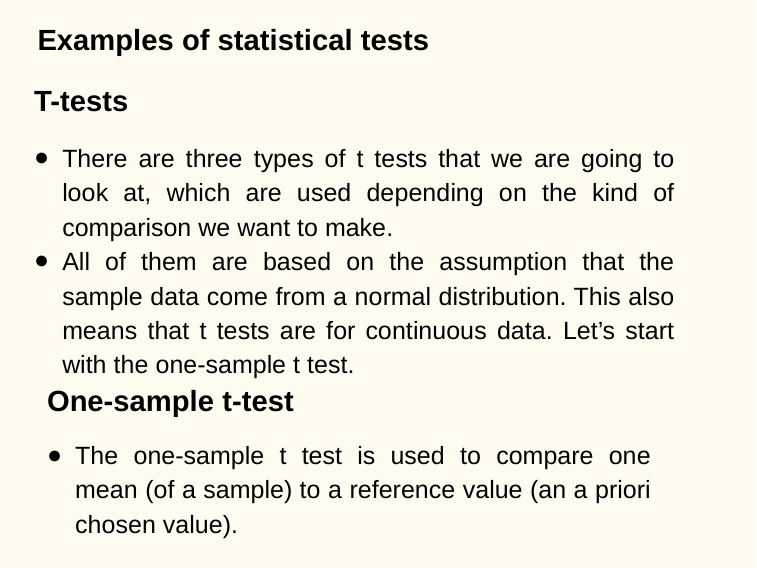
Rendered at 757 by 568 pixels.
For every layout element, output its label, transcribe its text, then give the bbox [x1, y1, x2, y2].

text_box Examples of statistical tests [22, 6, 723, 77]
title T-tests [25, 77, 302, 142]
list The one-sample t test is used to compare one mean (of a sample) to a reference value (an a priori chosen value). [38, 426, 661, 568]
list There are three types of t tests that we are going to look at, which are used depending on the kind of comparison we want to make. All of them are based on the assumption that the sample data come from a normal distribution. This also means that t tests are for continuous data. Let’s start with the one-sample t test. [25, 129, 685, 262]
text_box One-sample t-test [38, 373, 355, 442]
